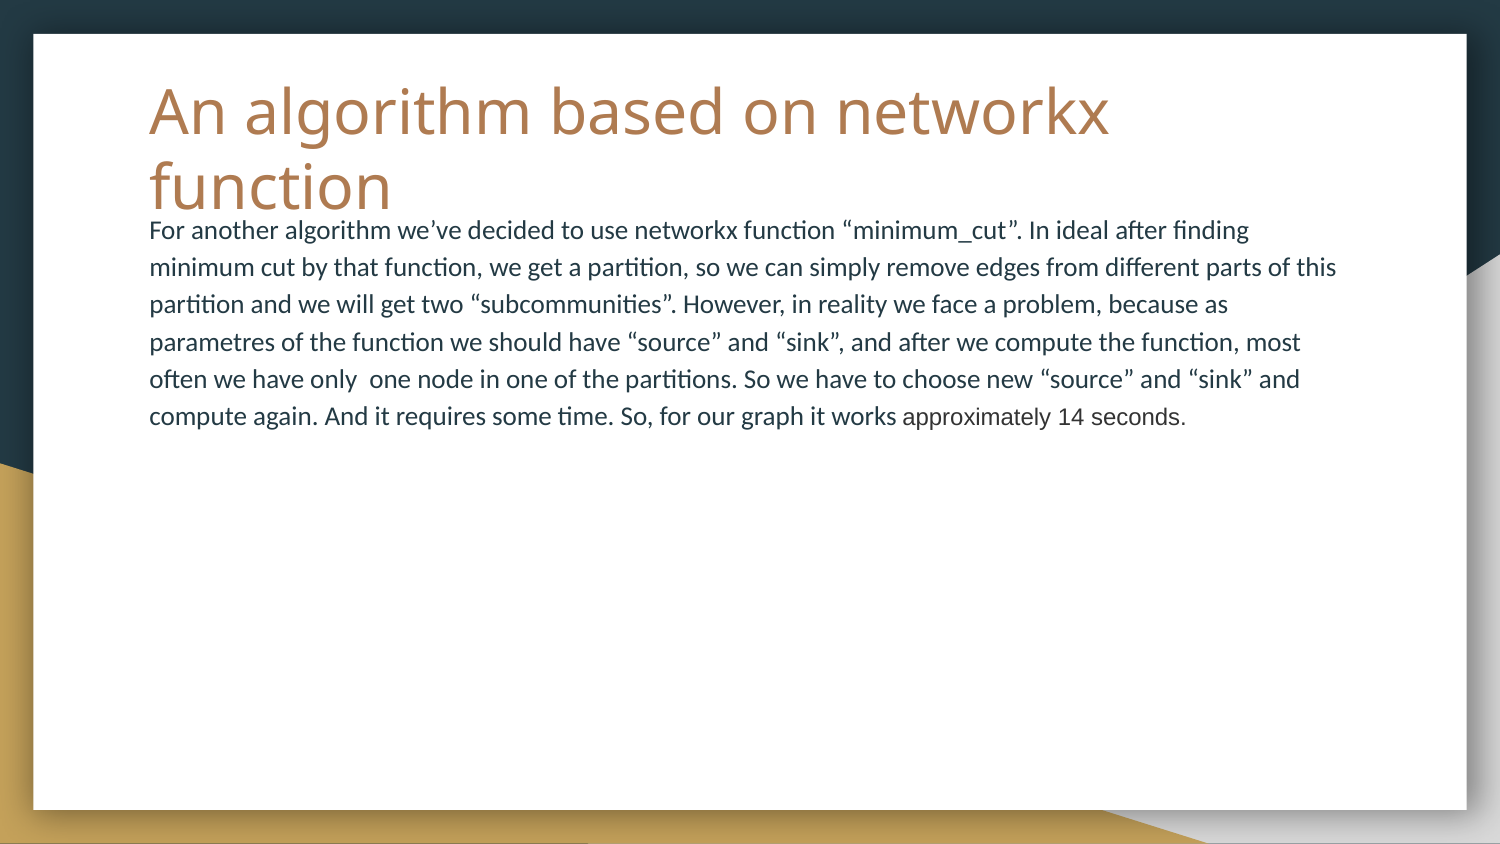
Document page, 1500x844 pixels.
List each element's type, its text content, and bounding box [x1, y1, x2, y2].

title An algorithm based on networkx function [134, 57, 1366, 167]
list For another algorithm we’ve decided to use networkx function “minimum_cut”. In ideal after finding minimum cut by that function, we get a partition, so we can simply remove edges from different parts of this partition and we will get two “subcommunities”. However, in reality we face a problem, because as parametres of the function we should have “source” and “sink”, and after we compute the function, most often we have only one node in one of the partitions. So we have to choose new “source” and “sink” and compute again. And it requires some time. So, for our graph it works approximately 14 seconds. [134, 192, 1366, 729]
